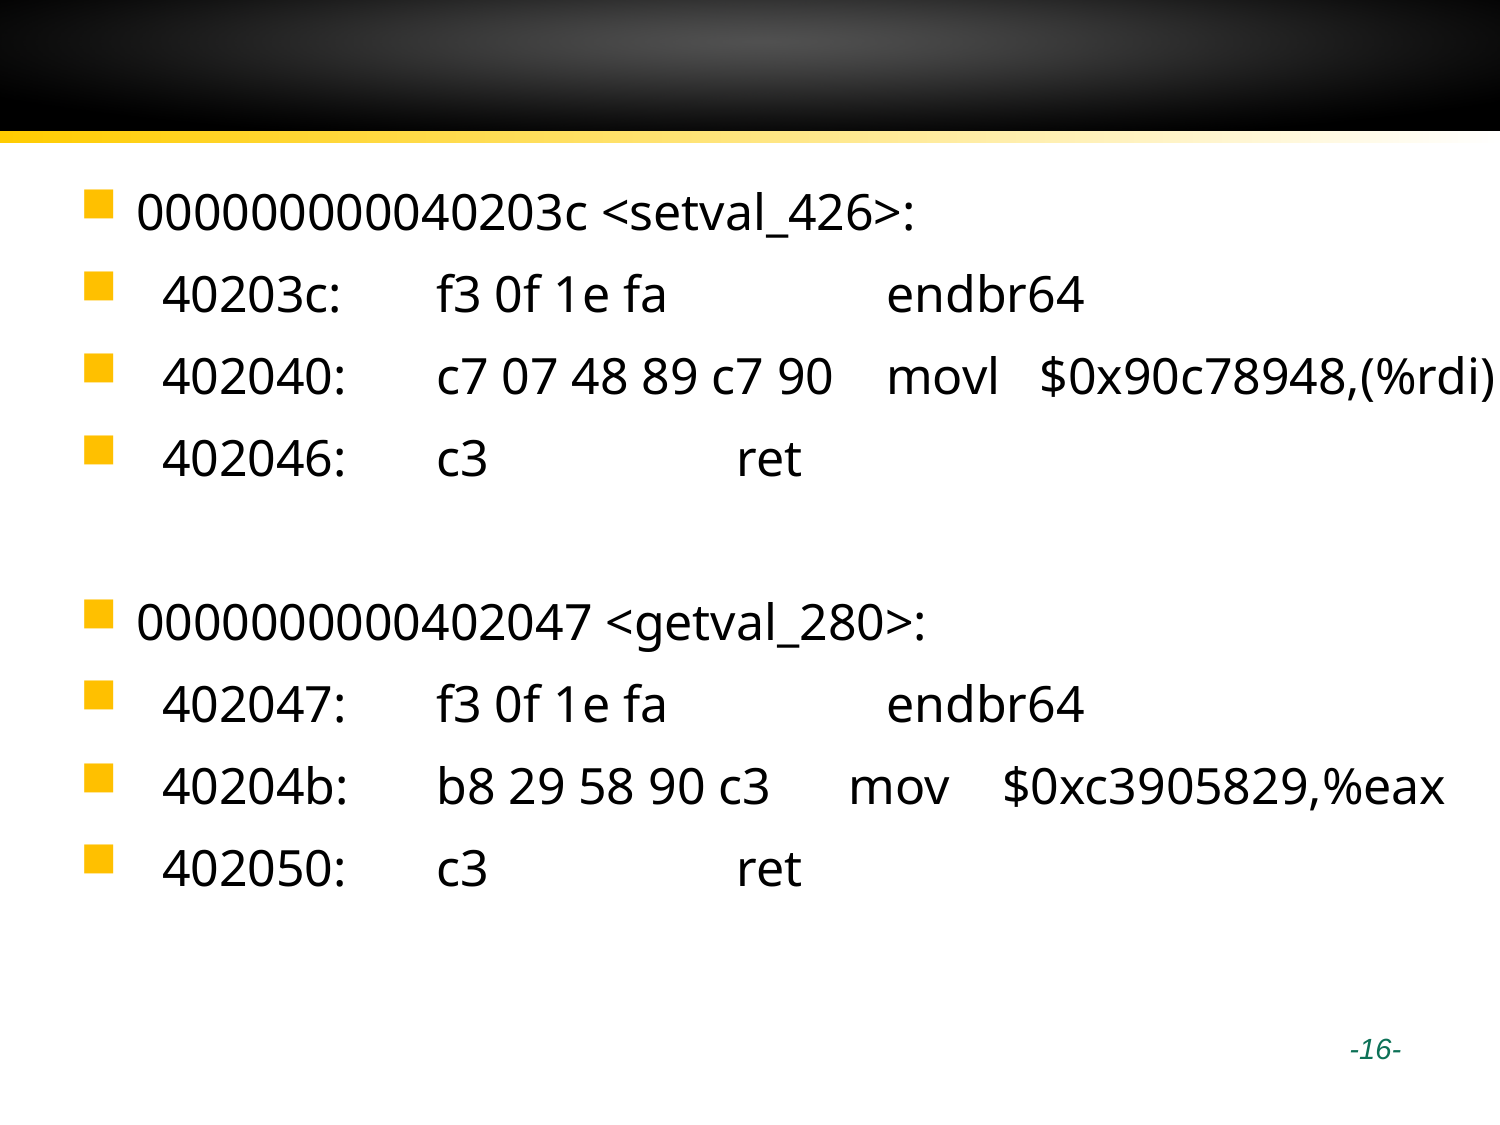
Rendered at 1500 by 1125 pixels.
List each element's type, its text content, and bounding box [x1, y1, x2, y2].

slide_number -16- [1257, 1023, 1425, 1102]
picture [0, 0, 1500, 131]
list 000000000040203c <setval_426>: 40203c: f3 0f 1e fa endbr64 402040: c7 07 48 89 c7 90 movl $0x90c78948,(%rdi) 402046: c3 ret 0000000000402047 <getval_280>: 402047: f3 0f 1e fa endbr64 40204b: b8 29 58 90 c3 mov $0xc3905829,%eax 402050: c3 ret [64, 160, 1500, 988]
